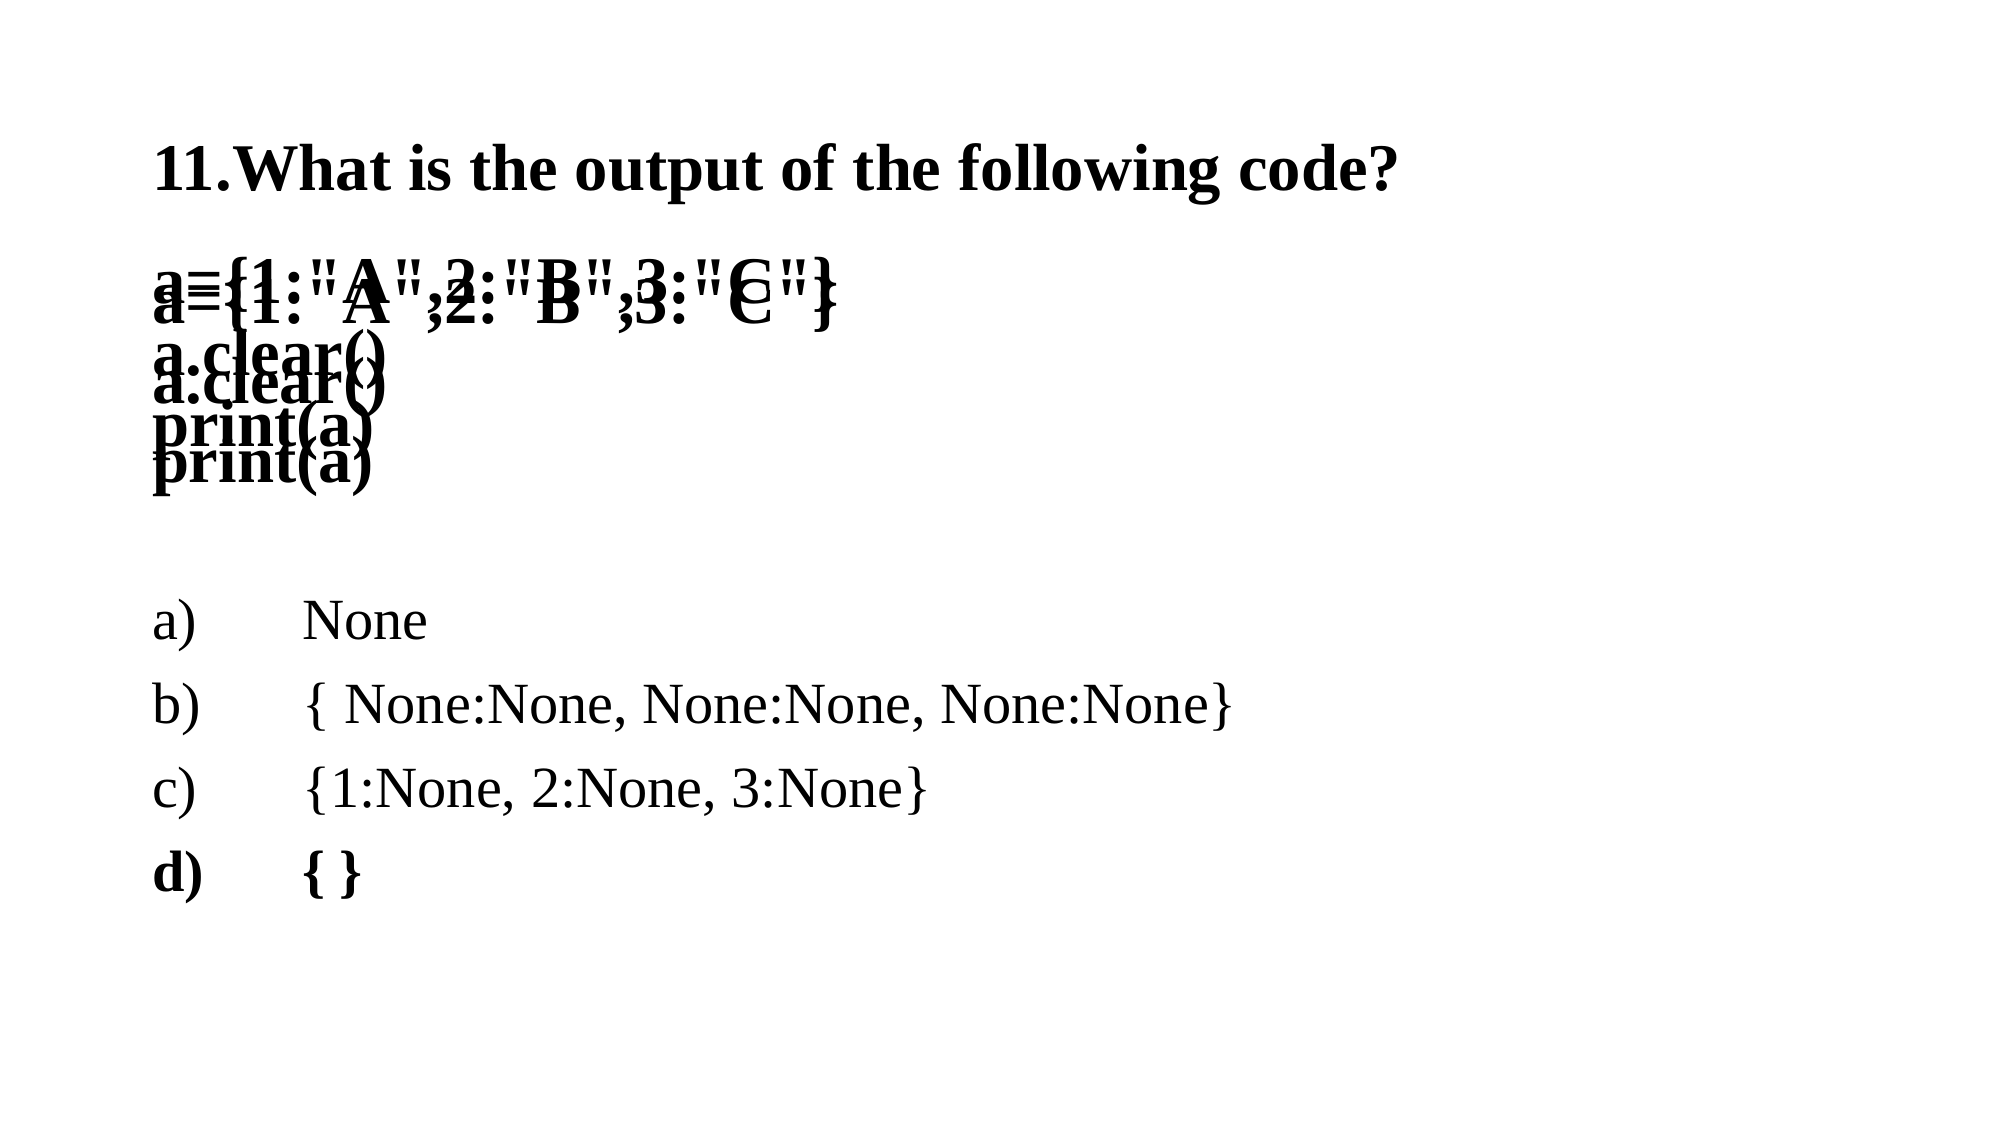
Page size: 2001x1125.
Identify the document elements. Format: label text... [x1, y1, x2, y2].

text_box 11.What is the output of the following code? a={1:"A",2:"B",3:"C"} a.clear() print(a) [137, 59, 1863, 535]
text_box a={1:"A",2:"B",3:"C"} a.clear() print(a) [137, 249, 855, 487]
text_box a) None b) { None:None, None:None, None:None} c) {1:None, 2:None, 3:None} d) { } [137, 582, 1863, 1014]
